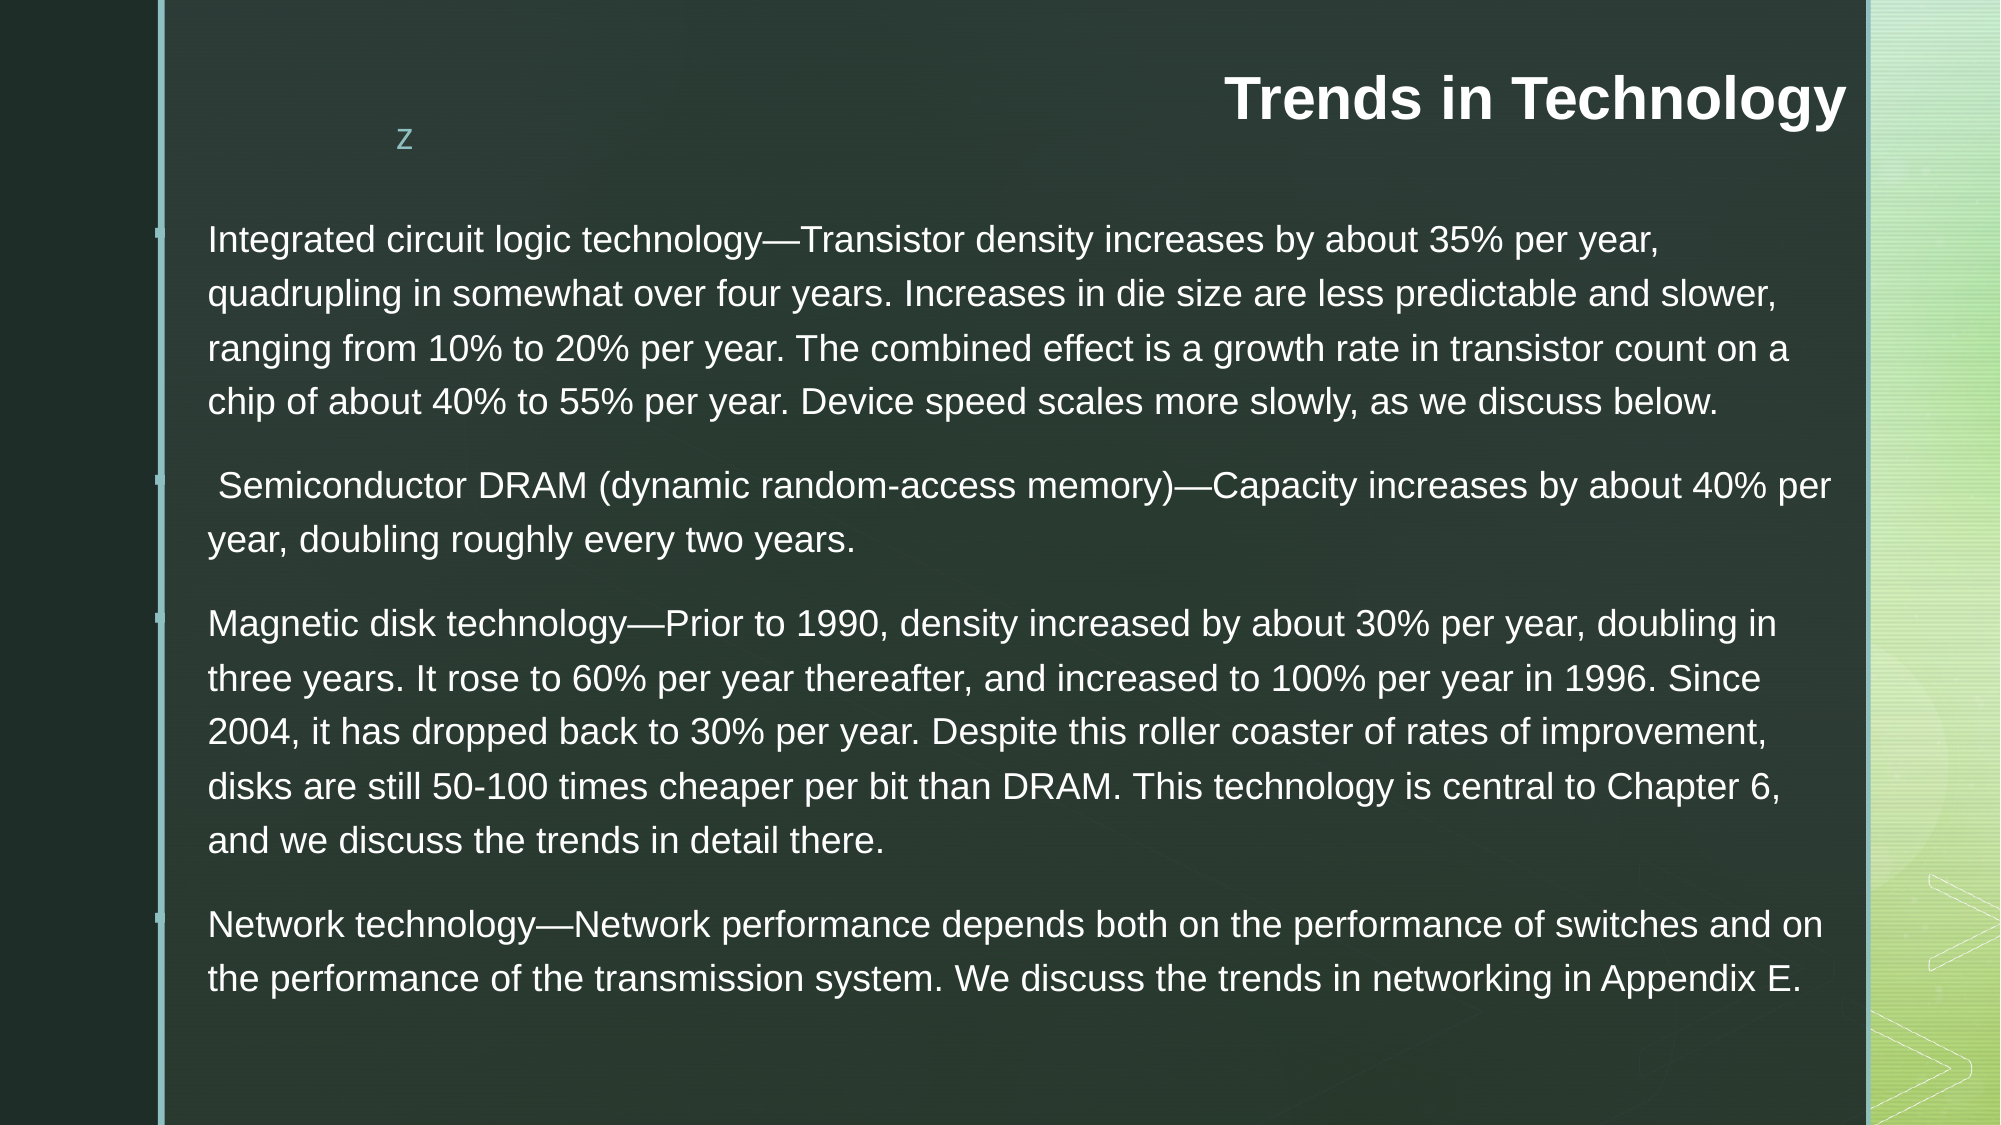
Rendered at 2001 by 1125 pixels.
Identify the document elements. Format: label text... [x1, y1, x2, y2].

list Integrated circuit logic technology—Transistor density increases by about 35% per year, quadrupling in somewhat over four years. Increases in die size are less predictable and slower, ranging from 10% to 20% per year. The combined effect is a growth rate in transistor count on a chip of about 40% to 55% per year. Device speed scales more slowly, as we discuss below. Semiconductor DRAM (dynamic random-access memory)—Capacity increases by about 40% per year, doubling roughly every two years. Magnetic disk technology—Prior to 1990, density increased by about 30% per year, doubling in three years. It rose to 60% per year thereafter, and increased to 100% per year in 1996. Since 2004, it has dropped back to 30% per year. Despite this roller coaster of rates of improvement, disks are still 50-100 times cheaper per bit than DRAM. This technology is central to Chapter 6, and we discuss the trends in detail there. Network technology—Network performance depends both on the performance of switches and on the performance of the transmission system. We discuss the trends in networking in Appendix E. [137, 185, 1863, 1020]
title Trends in Technology [137, 59, 1863, 141]
picture [1871, 0, 2001, 1125]
